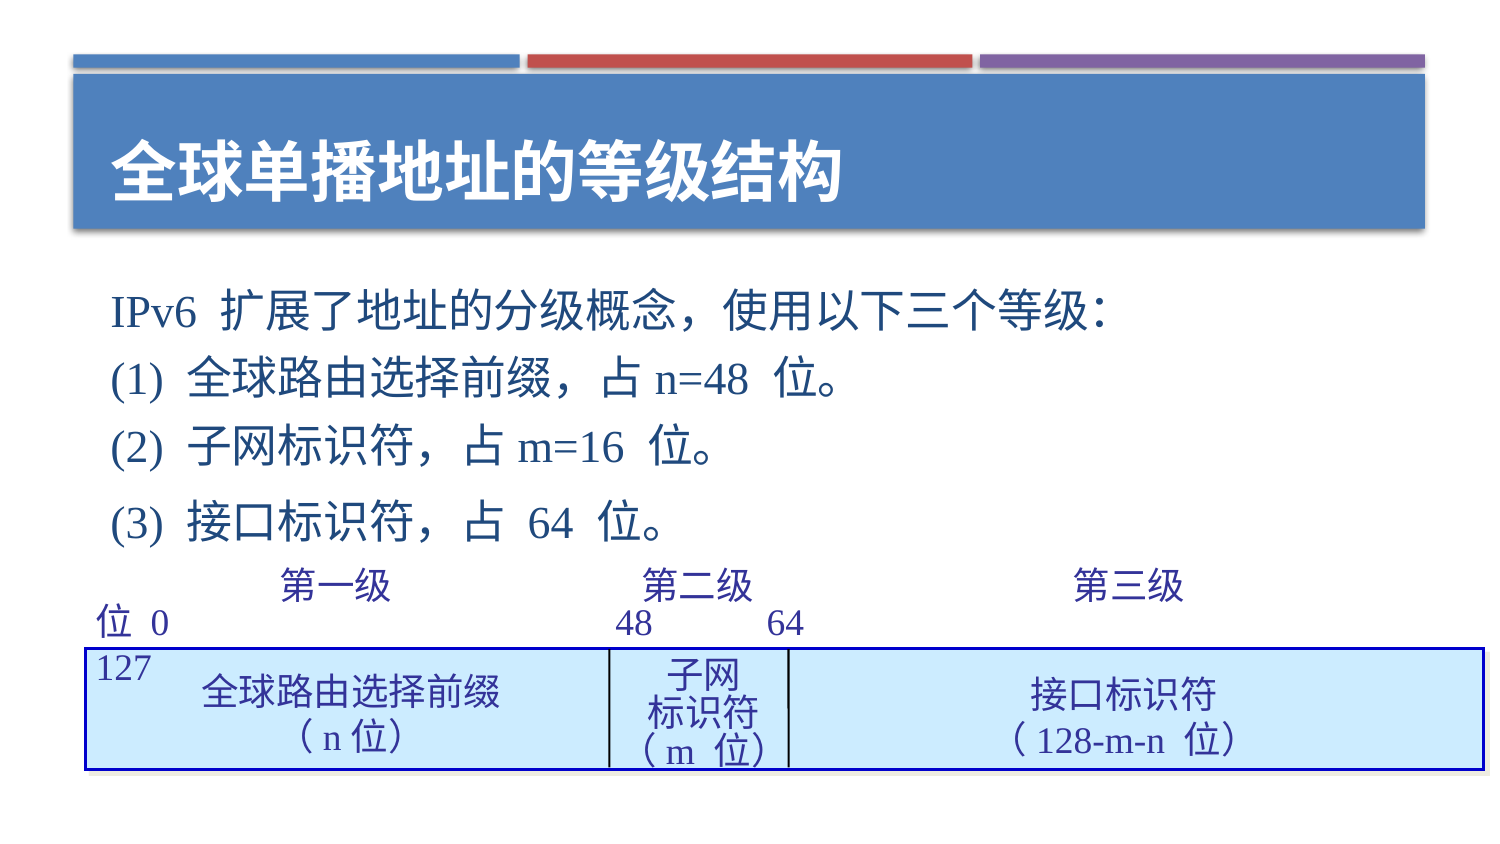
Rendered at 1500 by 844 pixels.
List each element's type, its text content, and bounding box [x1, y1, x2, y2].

text_box 位 0 48 64 127 [80, 590, 1484, 695]
title 全球单播地址的等级结构 [95, 84, 1406, 218]
text_box 接口标识符 （128-m-n 位） [974, 695, 1274, 769]
text_box 子网 标识符 （m 位） [604, 695, 804, 780]
text_box 全球路由选择前缀 （n位） [186, 695, 516, 766]
text_box 第二级 [626, 554, 769, 590]
list IPv6 扩展了地址的分级概念，使用以下三个等级： (1) 全球路由选择前缀，占n=48 位。 (2) 子网标识符，占m=16 位。 (3) 接口标识符，占 64 位。 [95, 274, 1406, 590]
text_box [85, 695, 604, 770]
text_box 第三级 [1057, 554, 1201, 590]
text_box [804, 695, 1484, 770]
text_box 第一级 [265, 554, 408, 590]
